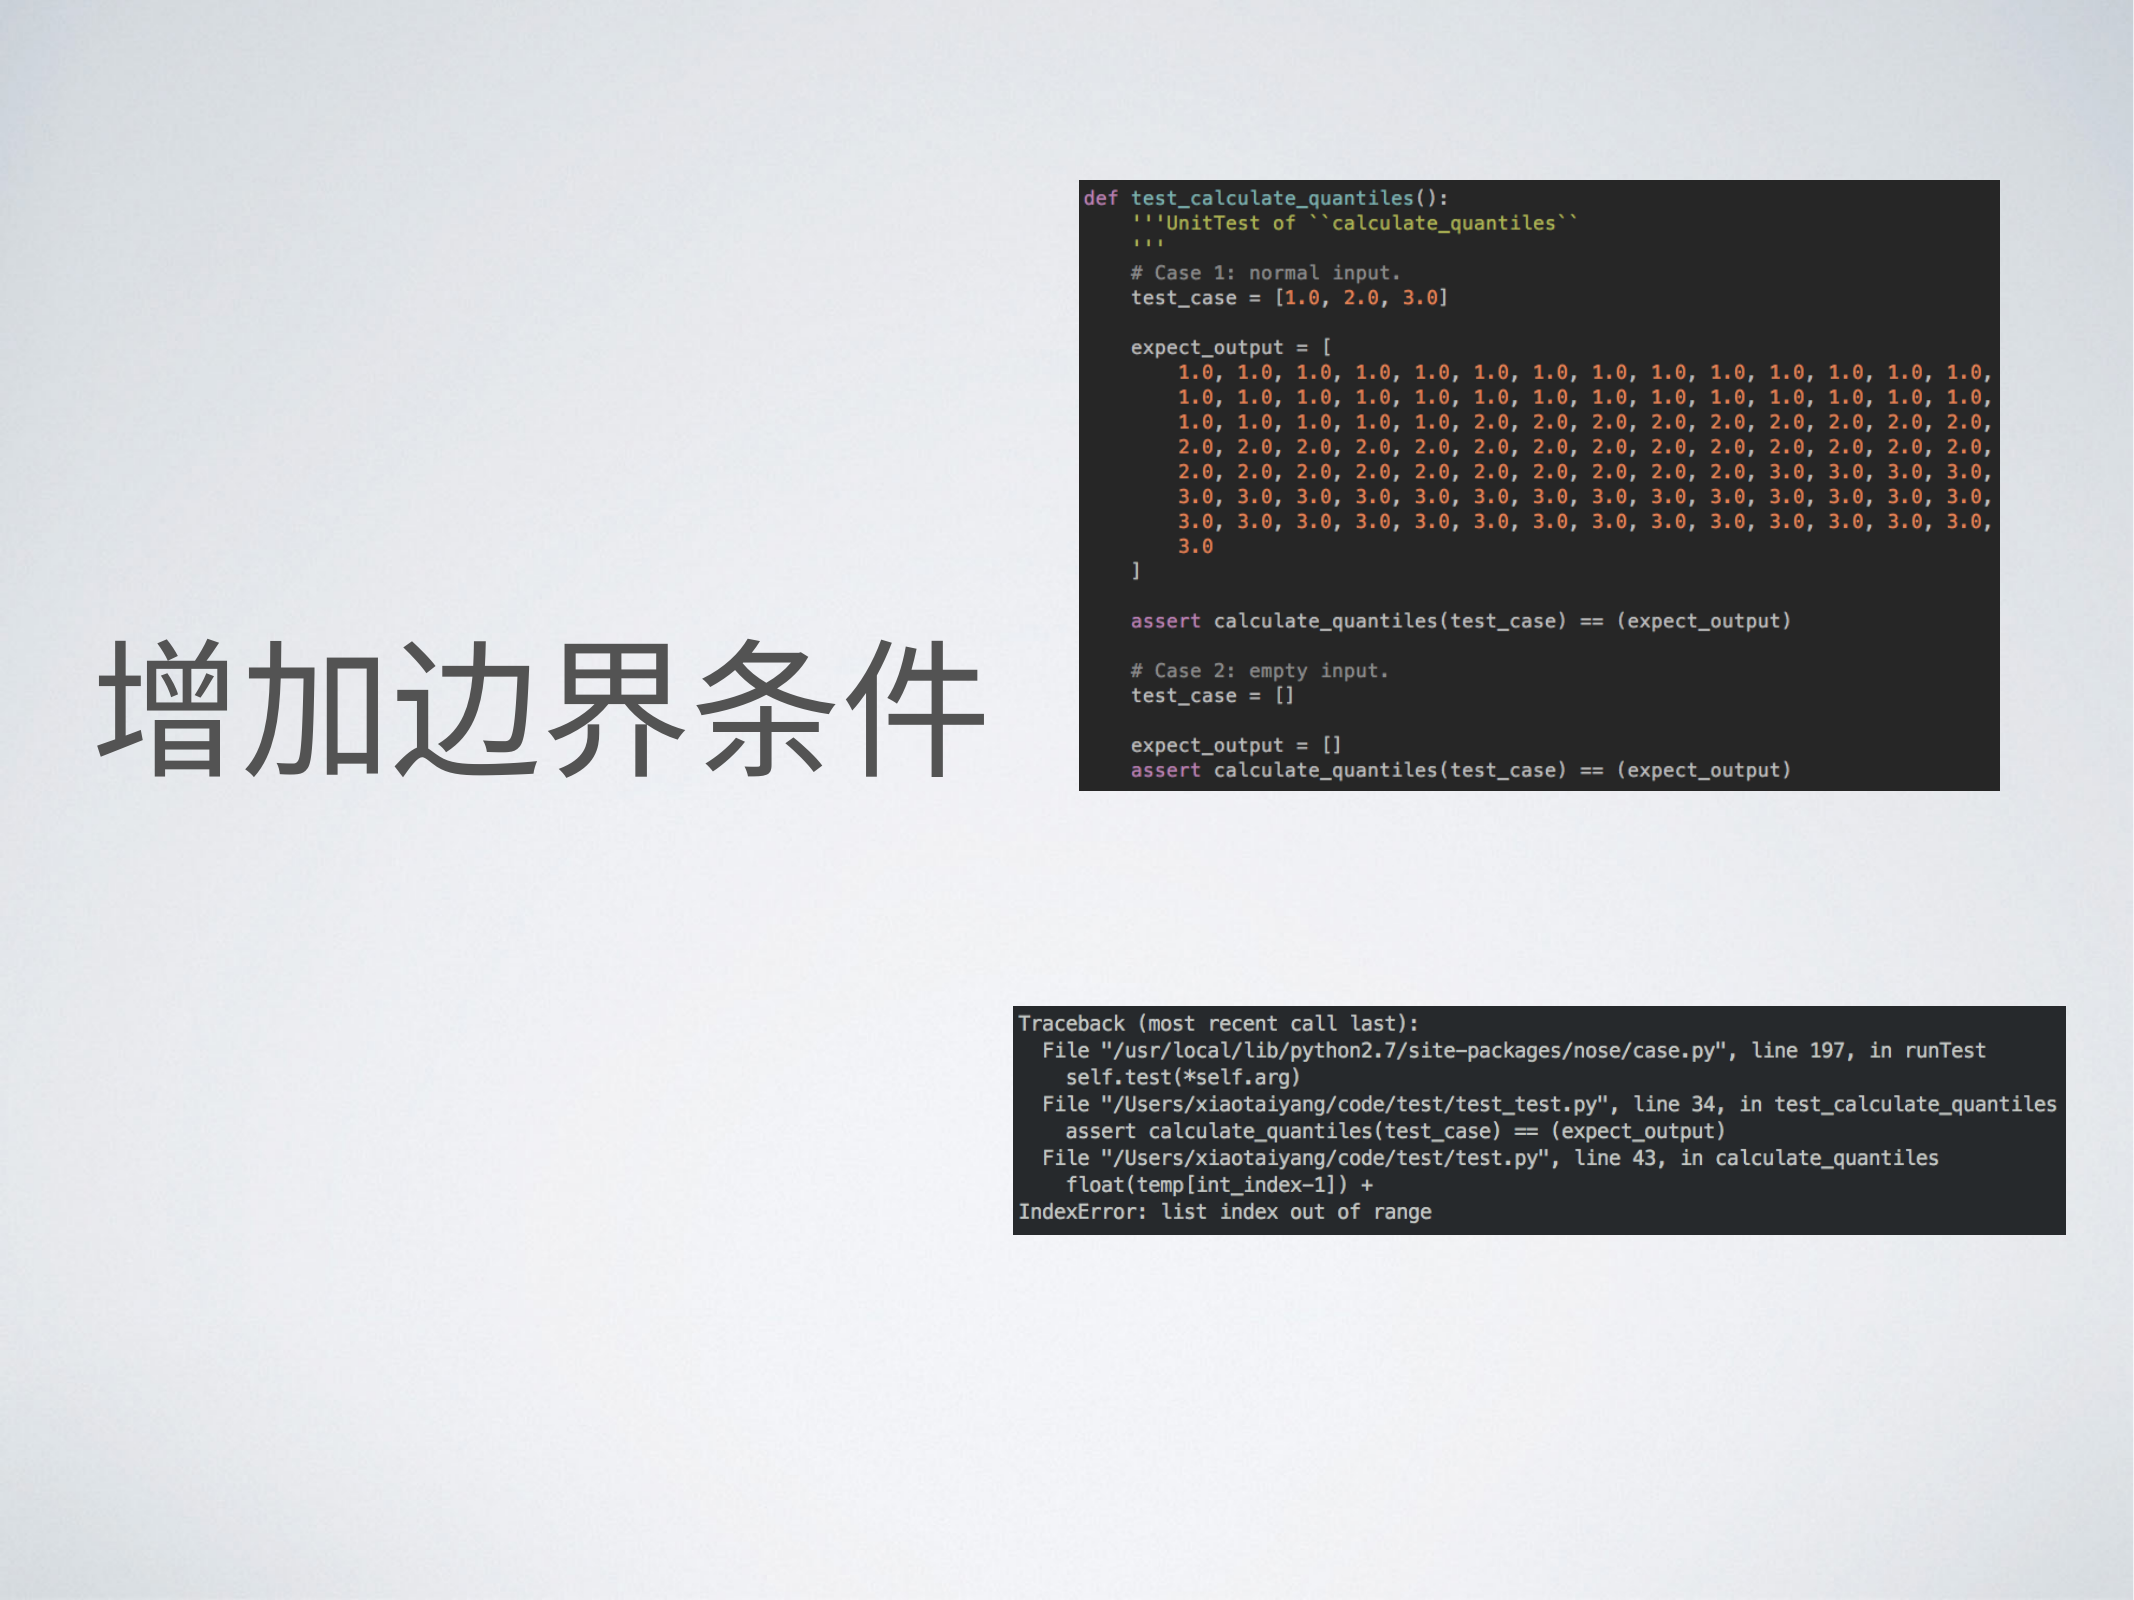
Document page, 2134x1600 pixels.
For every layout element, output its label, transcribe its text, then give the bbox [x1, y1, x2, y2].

picture [0, 0, 2134, 1600]
title 增加边界条件 [57, 166, 1026, 805]
